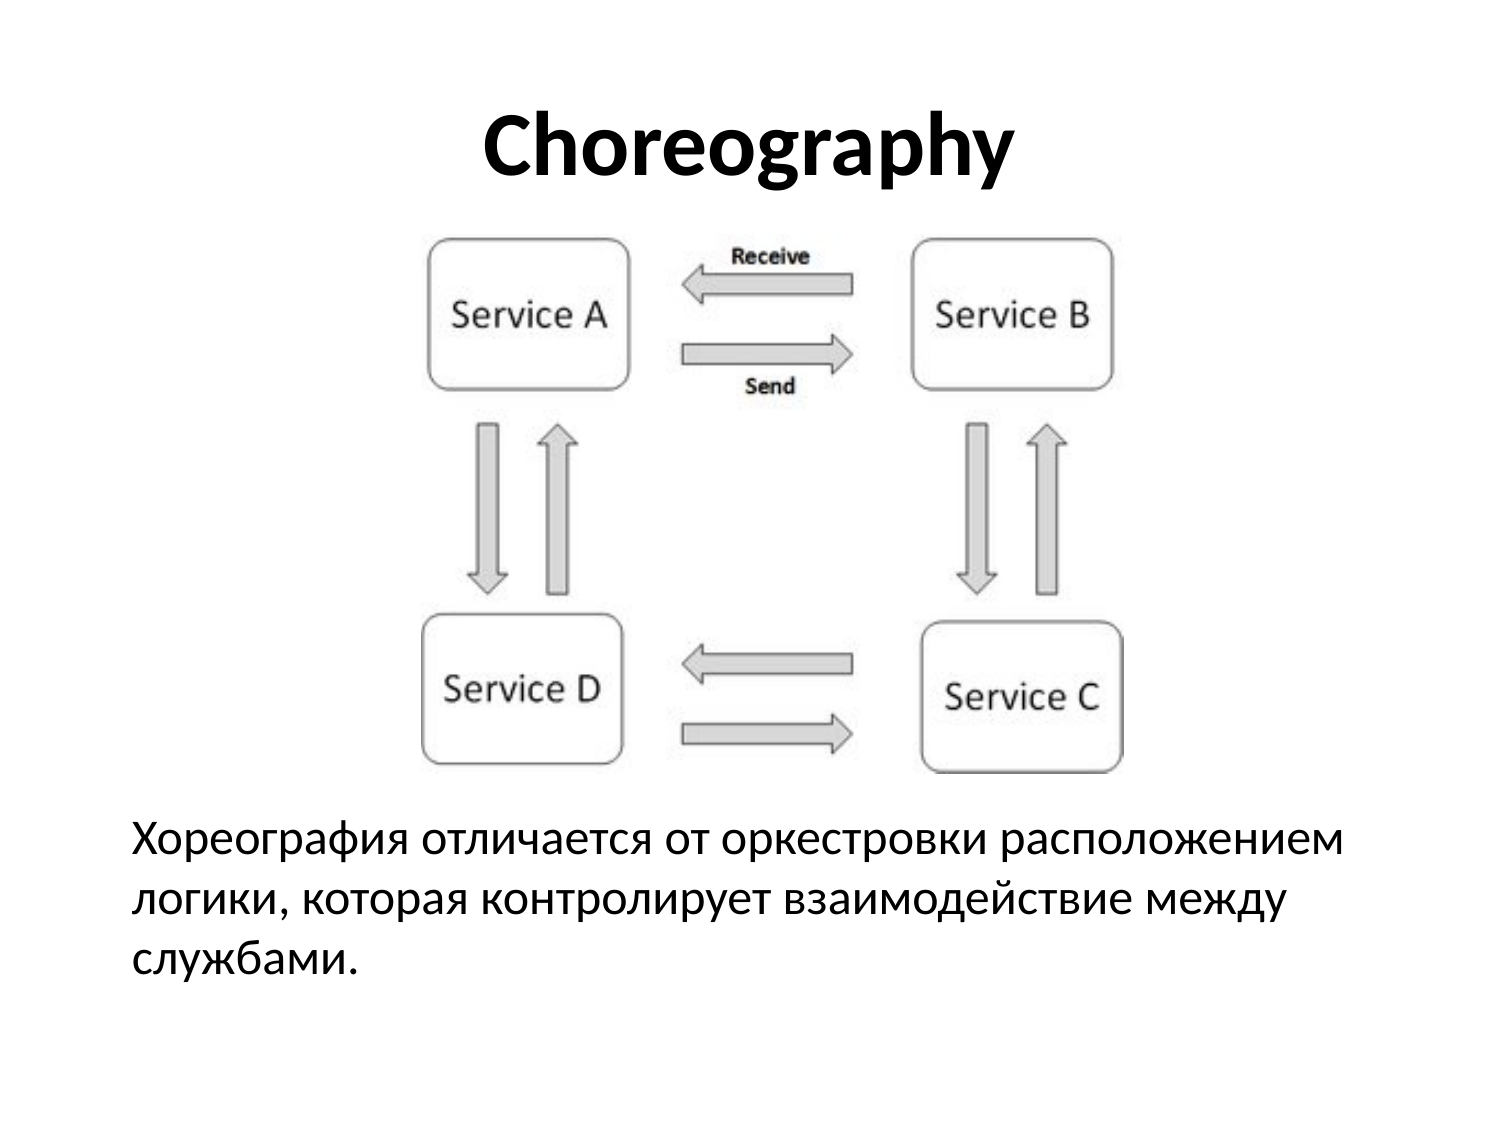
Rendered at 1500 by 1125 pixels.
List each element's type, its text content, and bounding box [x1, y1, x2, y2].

picture [421, 234, 1124, 774]
title Choreography [75, 45, 1425, 233]
text_box Хореография отличается от оркестровки расположением логики, которая контролирует взаимодействие между службами. [117, 796, 1383, 992]
